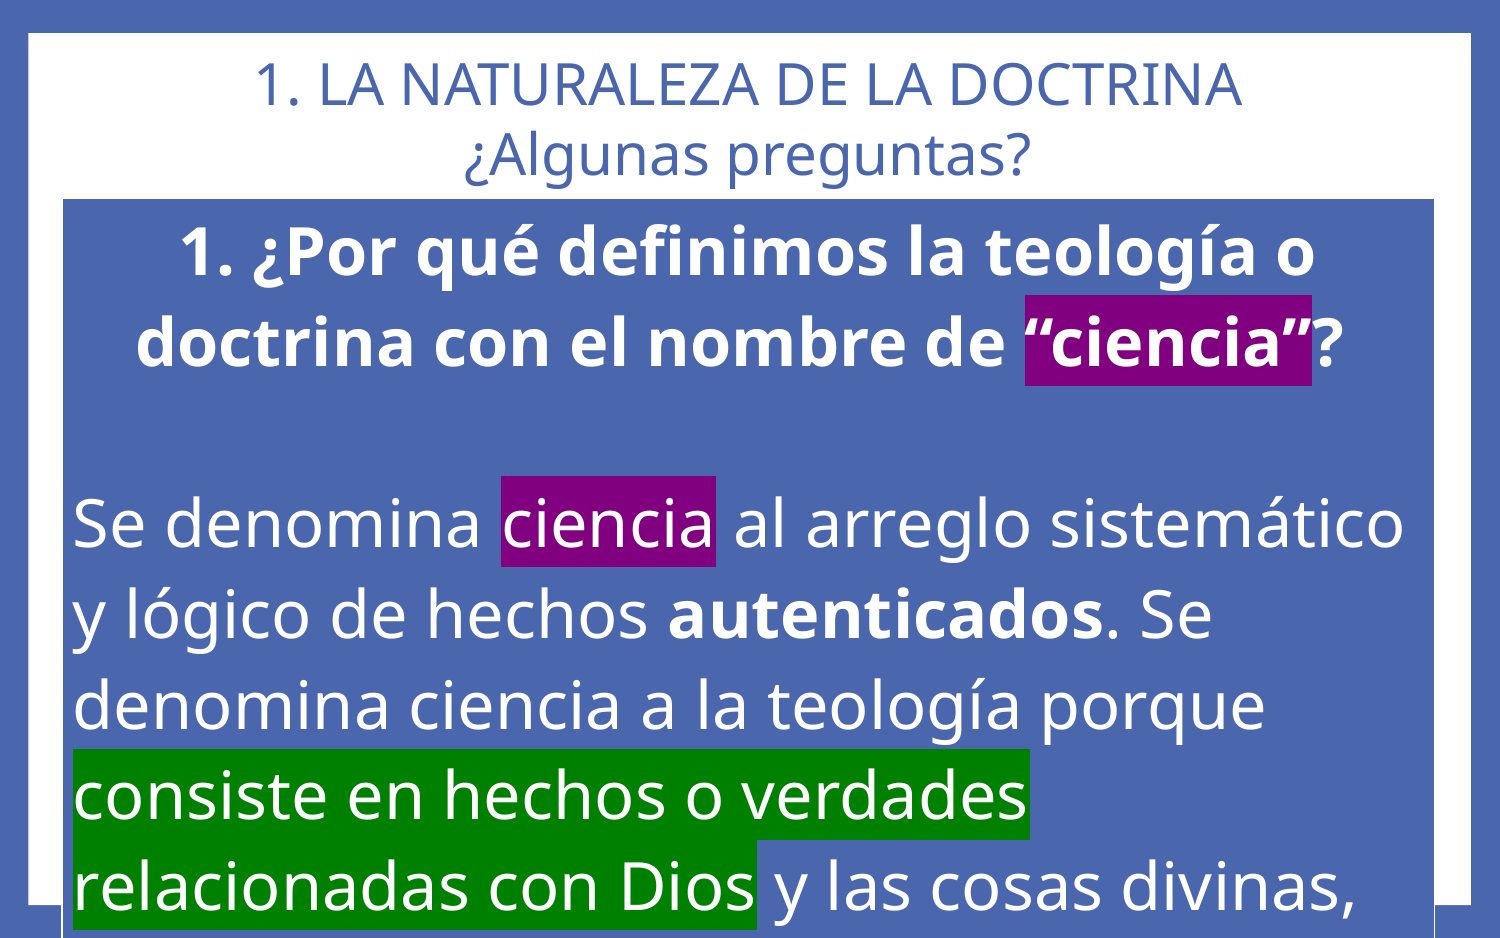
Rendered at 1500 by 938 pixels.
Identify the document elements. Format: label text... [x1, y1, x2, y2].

table_header 1. ¿Por qué definimos la teología o doctrina con el nombre de “ciencia”? Se denomina ciencia al arreglo sistemático y lógico de hechos autenticados. Se denomina ciencia a la teología porque consiste en hechos o verdades relacionadas con Dios y las cosas divinas, presentadas en forma lógica y ordenada. [63, 199, 1434, 938]
title 1. LA NATURALEZA DE LA DOCTRINA ¿Algunas preguntas? [61, 36, 1435, 198]
